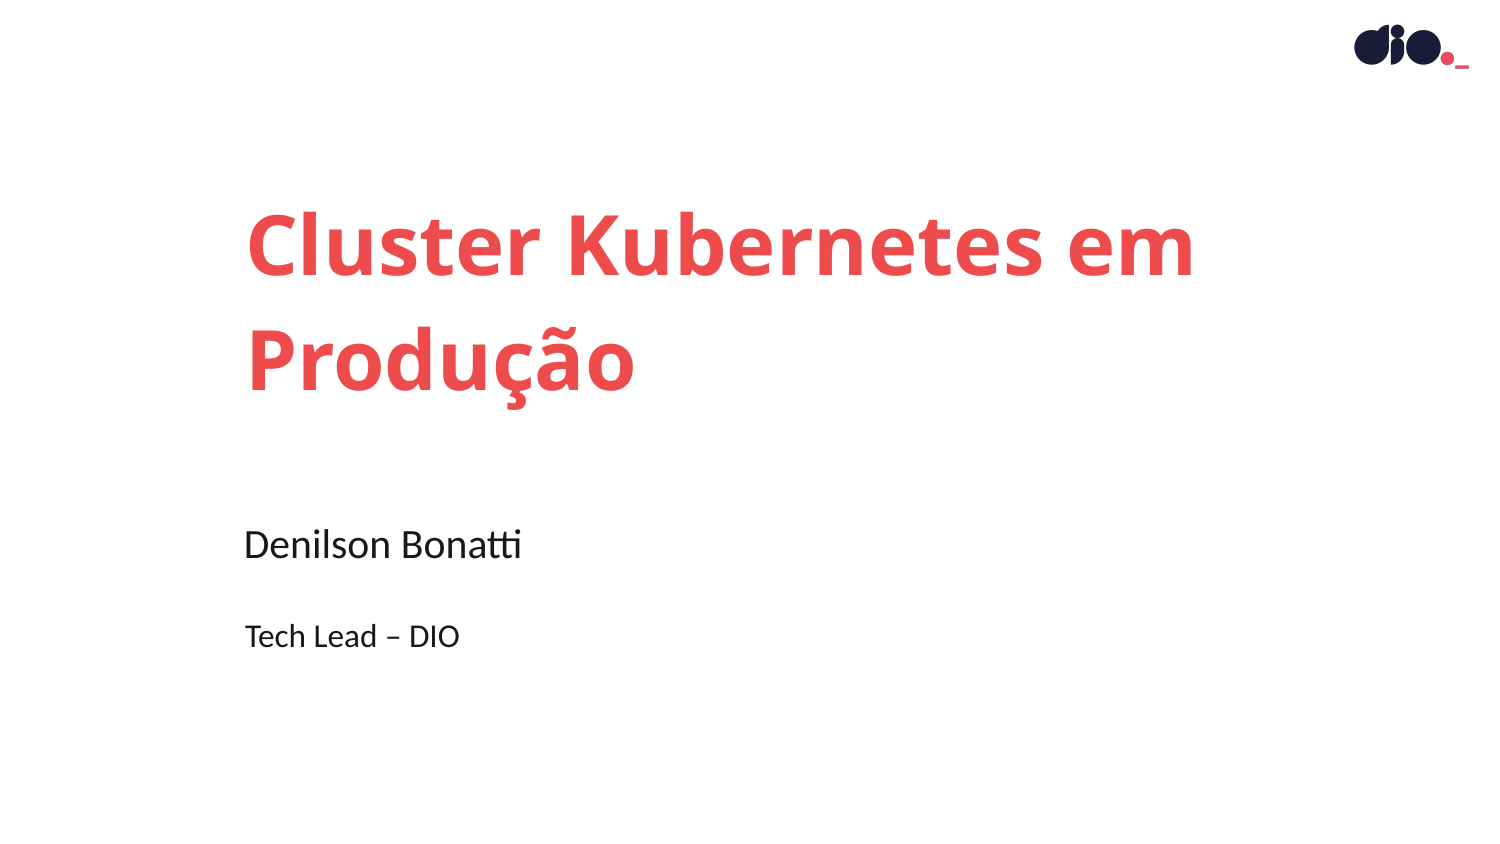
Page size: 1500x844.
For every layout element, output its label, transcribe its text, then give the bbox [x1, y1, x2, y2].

text_box Tech Lead – DIO [229, 607, 973, 662]
text_box Denilson Bonatti [228, 546, 618, 589]
text_box Cluster Kubernetes em Produção [229, 222, 1215, 361]
picture [1339, 15, 1479, 78]
